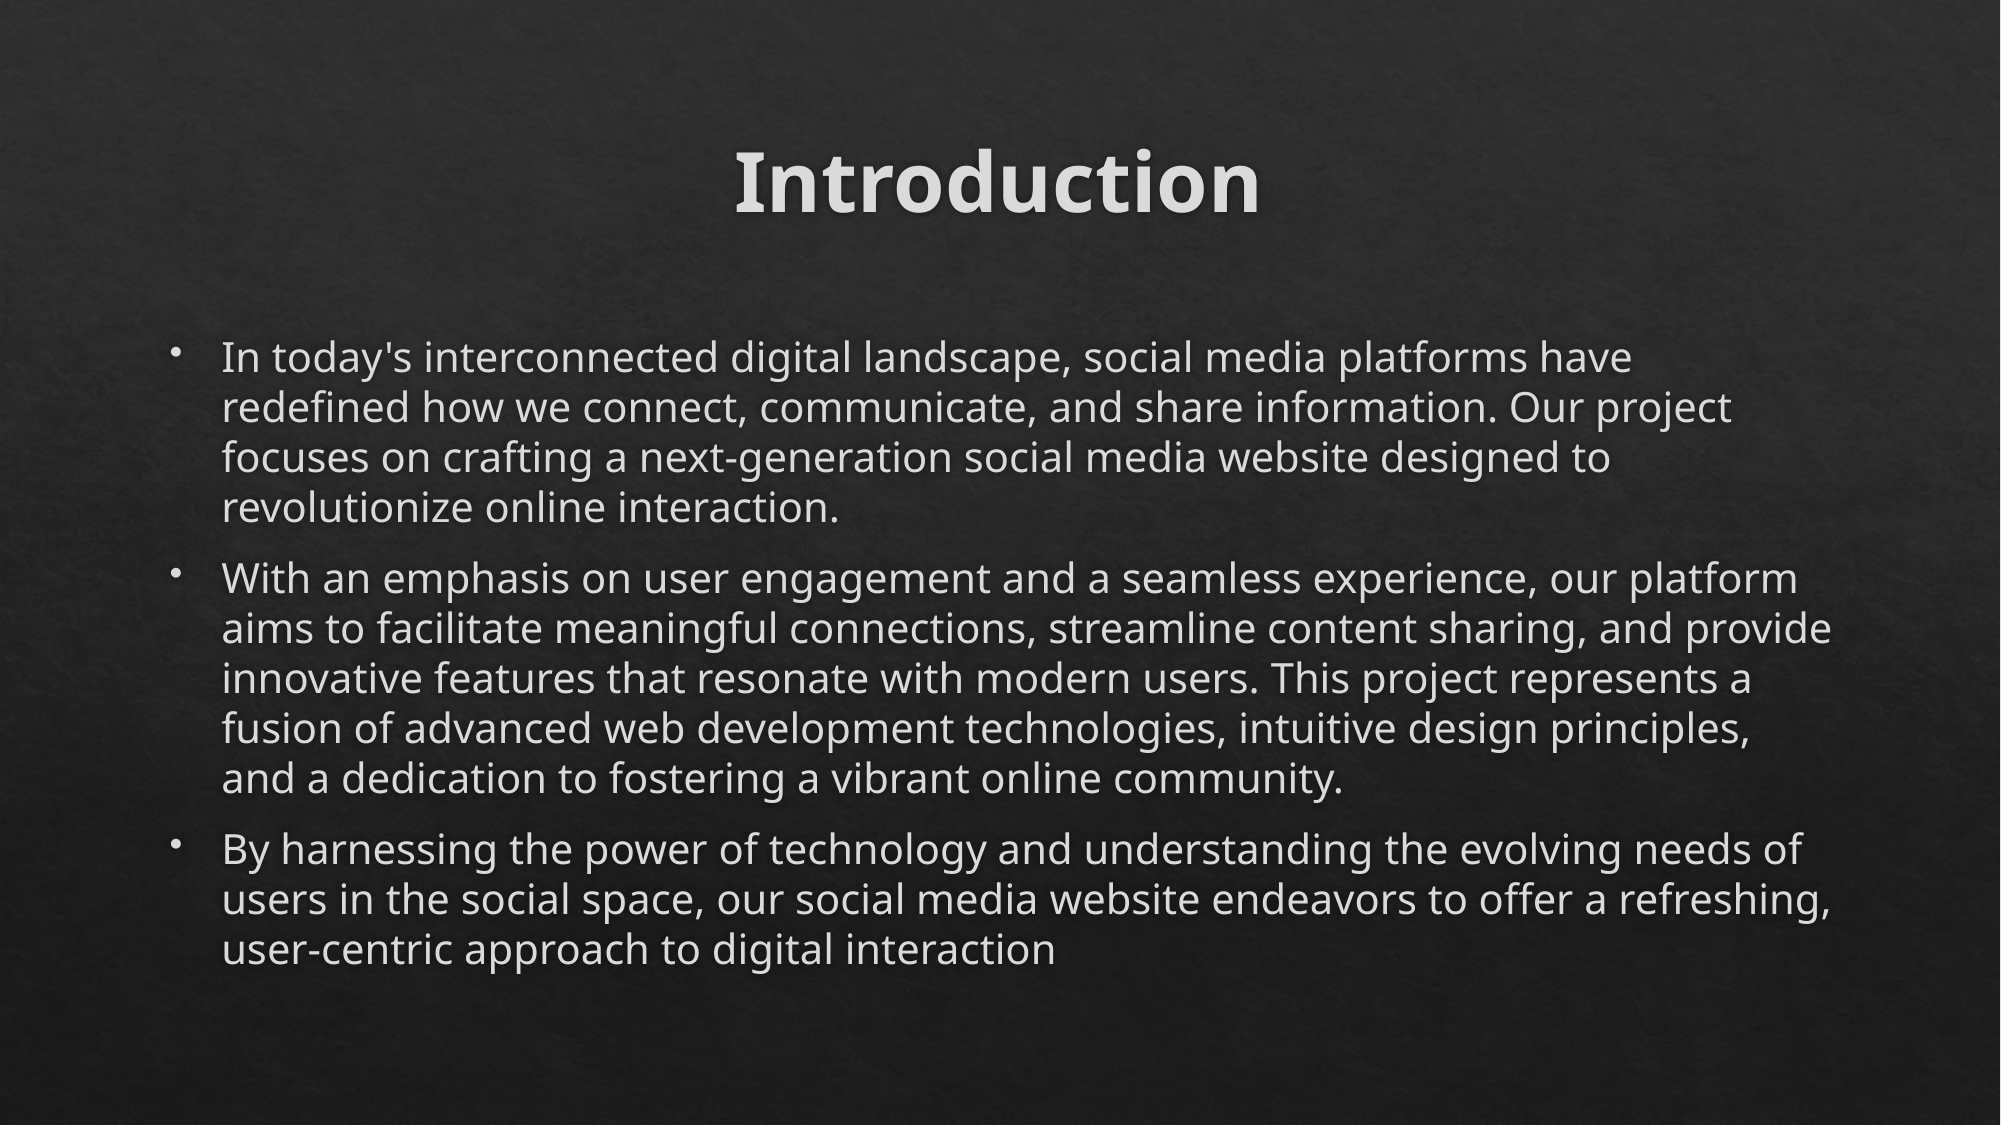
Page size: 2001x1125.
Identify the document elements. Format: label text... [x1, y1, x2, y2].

list In today's interconnected digital landscape, social media platforms have redefined how we connect, communicate, and share information. Our project focuses on crafting a next-generation social media website designed to revolutionize online interaction. With an emphasis on user engagement and a seamless experience, our platform aims to facilitate meaningful connections, streamline content sharing, and provide innovative features that resonate with modern users. This project represents a fusion of advanced web development technologies, intuitive design principles, and a dedication to fostering a vibrant online community. By harnessing the power of technology and understanding the evolving needs of users in the social space, our social media website endeavors to offer a refreshing, user-centric approach to digital interaction [149, 323, 1849, 992]
title Introduction [149, 99, 1849, 260]
